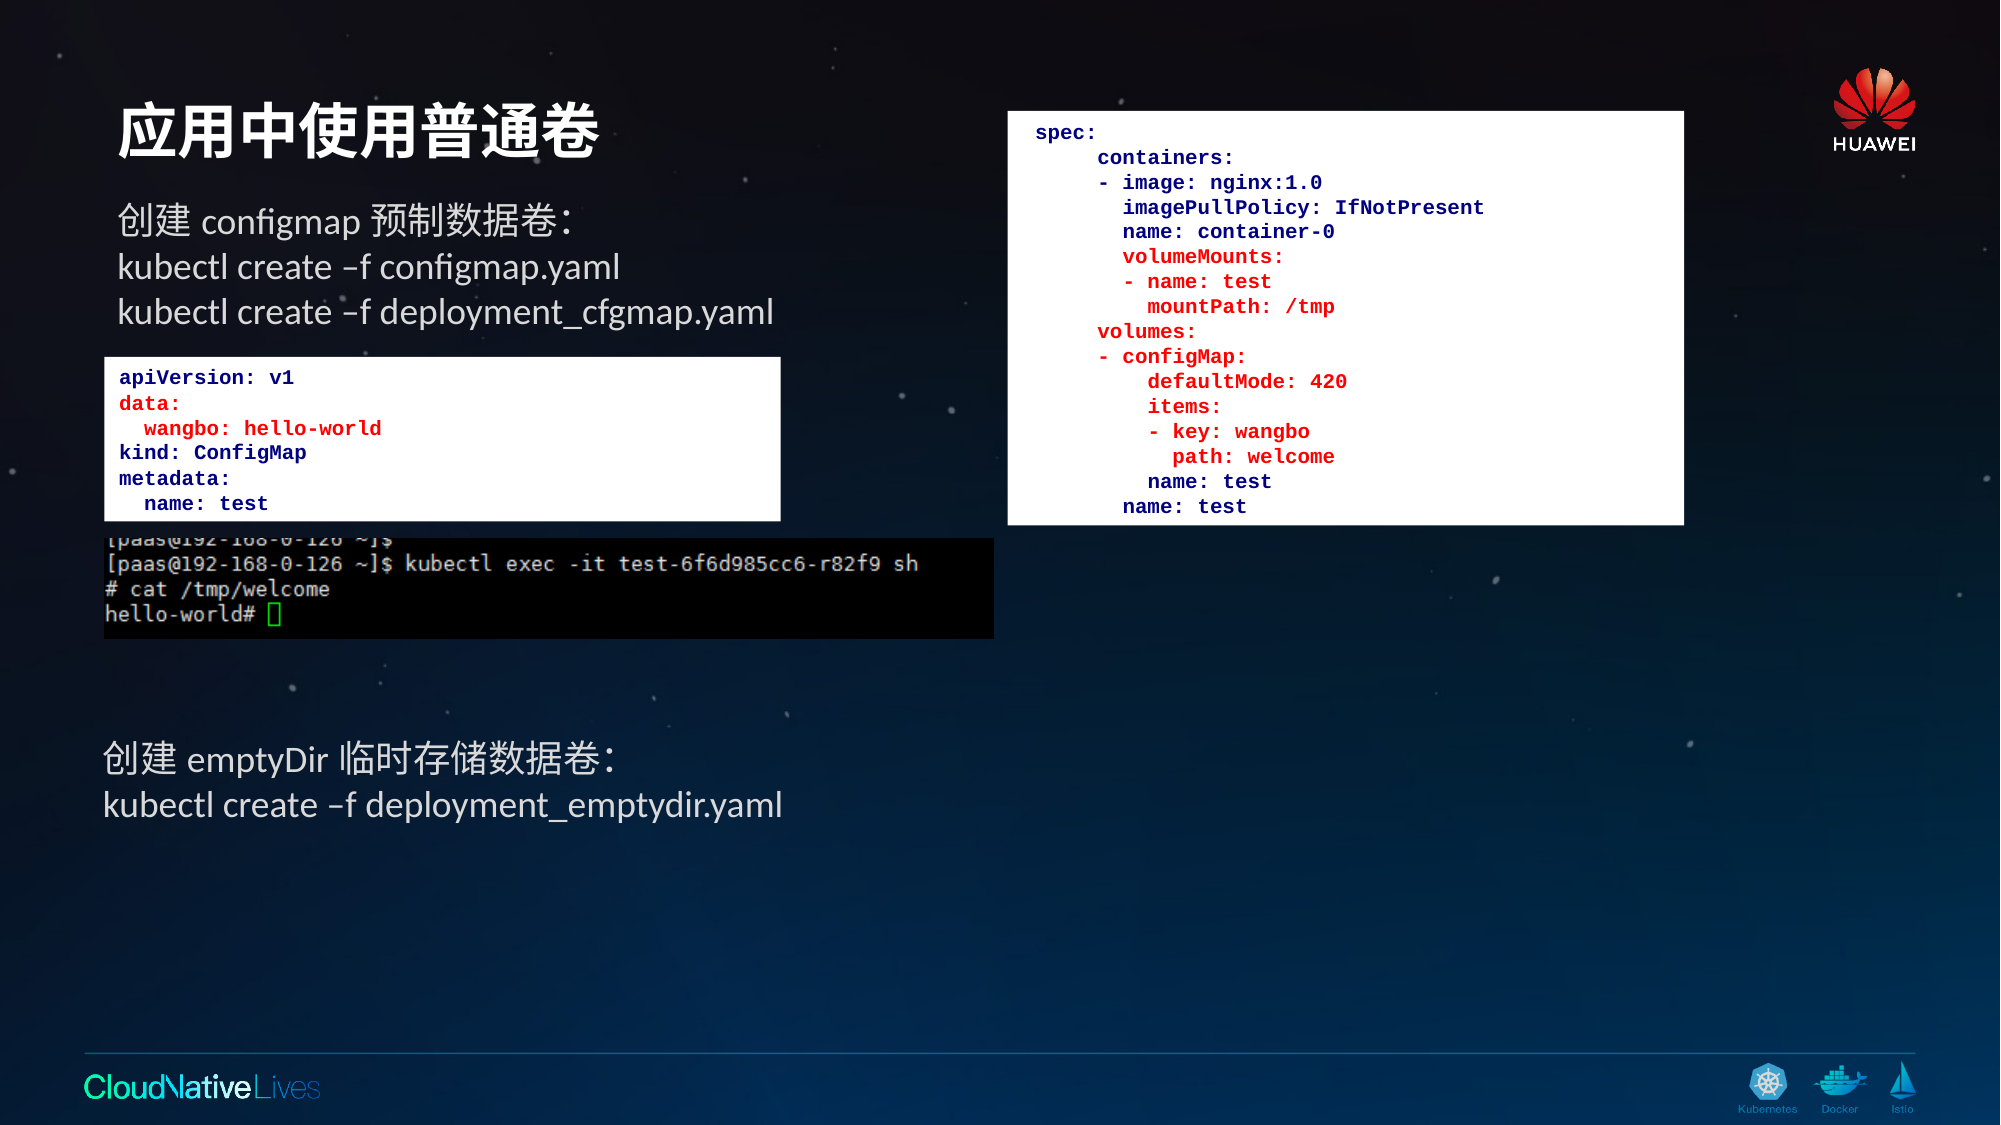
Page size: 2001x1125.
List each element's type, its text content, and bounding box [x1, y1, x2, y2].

picture [0, 0, 2000, 1125]
text_box spec: containers: - image: nginx:1.0 imagePullPolicy: IfNotPresent name: container-0 volumeMounts: - name: test mountPath: /tmp volumes: - configMap: defaultMode: 420 items: - key: wangbo path: welcome name: test name: test [1007, 110, 1685, 526]
text_box 应用中使用普通卷 [102, 68, 1750, 154]
text_box apiVersion: v1 data: wangbo: hello-world kind: ConfigMap metadata: name: test [104, 356, 781, 522]
text_box 创建configmap预制数据卷： kubectl create –f configmap.yaml kubectl create –f deployment_cfgmap.yaml [102, 189, 1007, 339]
text_box 创建emptyDir临时存储数据卷： kubectl create –f deployment_emptydir.yaml [88, 727, 1626, 833]
